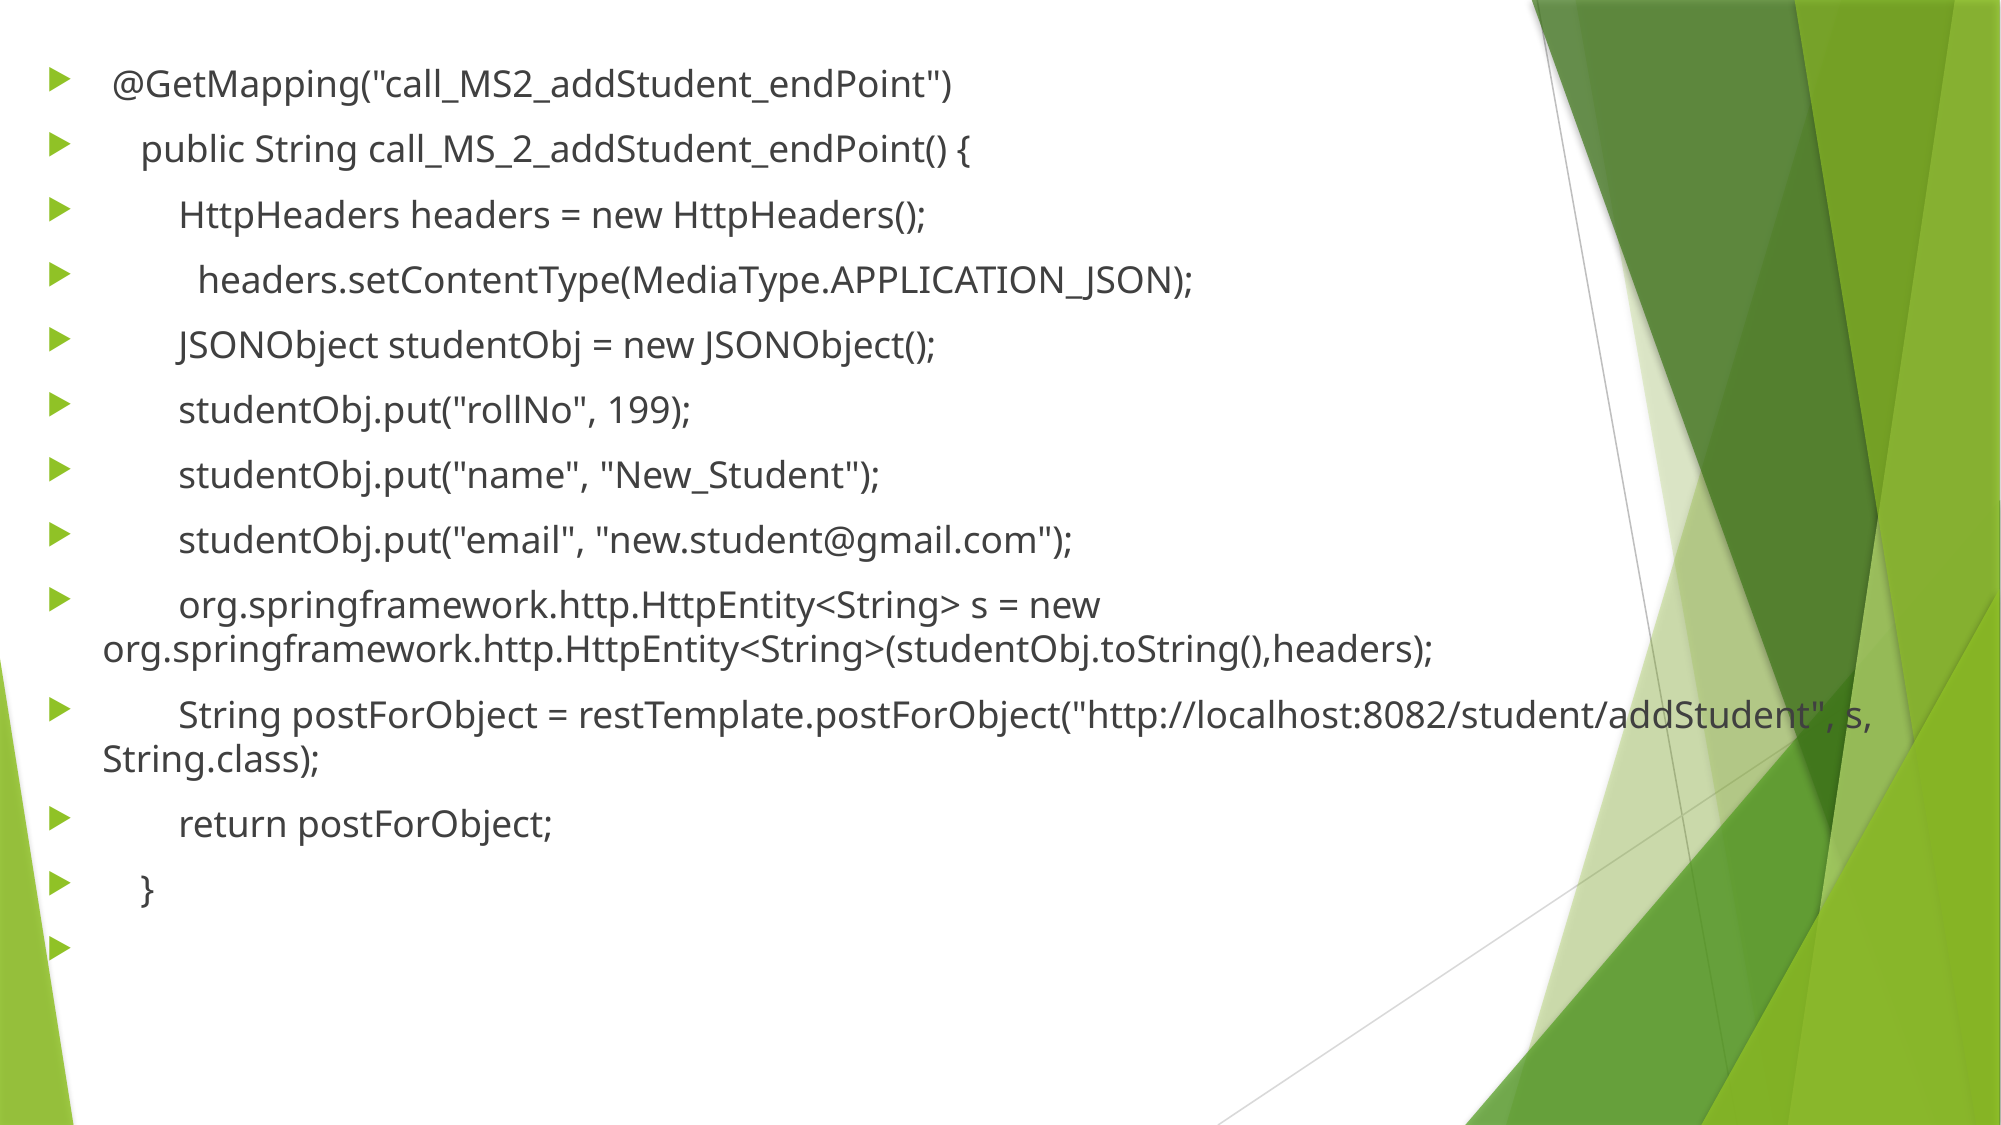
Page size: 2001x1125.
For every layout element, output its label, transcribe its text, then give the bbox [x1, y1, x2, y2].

list @GetMapping("call_MS2_addStudent_endPoint") public String call_MS_2_addStudent_endPoint() { HttpHeaders headers = new HttpHeaders(); headers.setContentType(MediaType.APPLICATION_JSON); JSONObject studentObj = new JSONObject(); studentObj.put("rollNo", 199); studentObj.put("name", "New_Student"); studentObj.put("email", "new.student@gmail.com"); org.springframework.http.HttpEntity<String> s = new org.springframework.http.HttpEntity<String>(studentObj.toString(),headers); String postForObject = restTemplate.postForObject("http://localhost:8082/student/addStudent", s, String.class); return postForObject; } [31, 53, 1969, 991]
